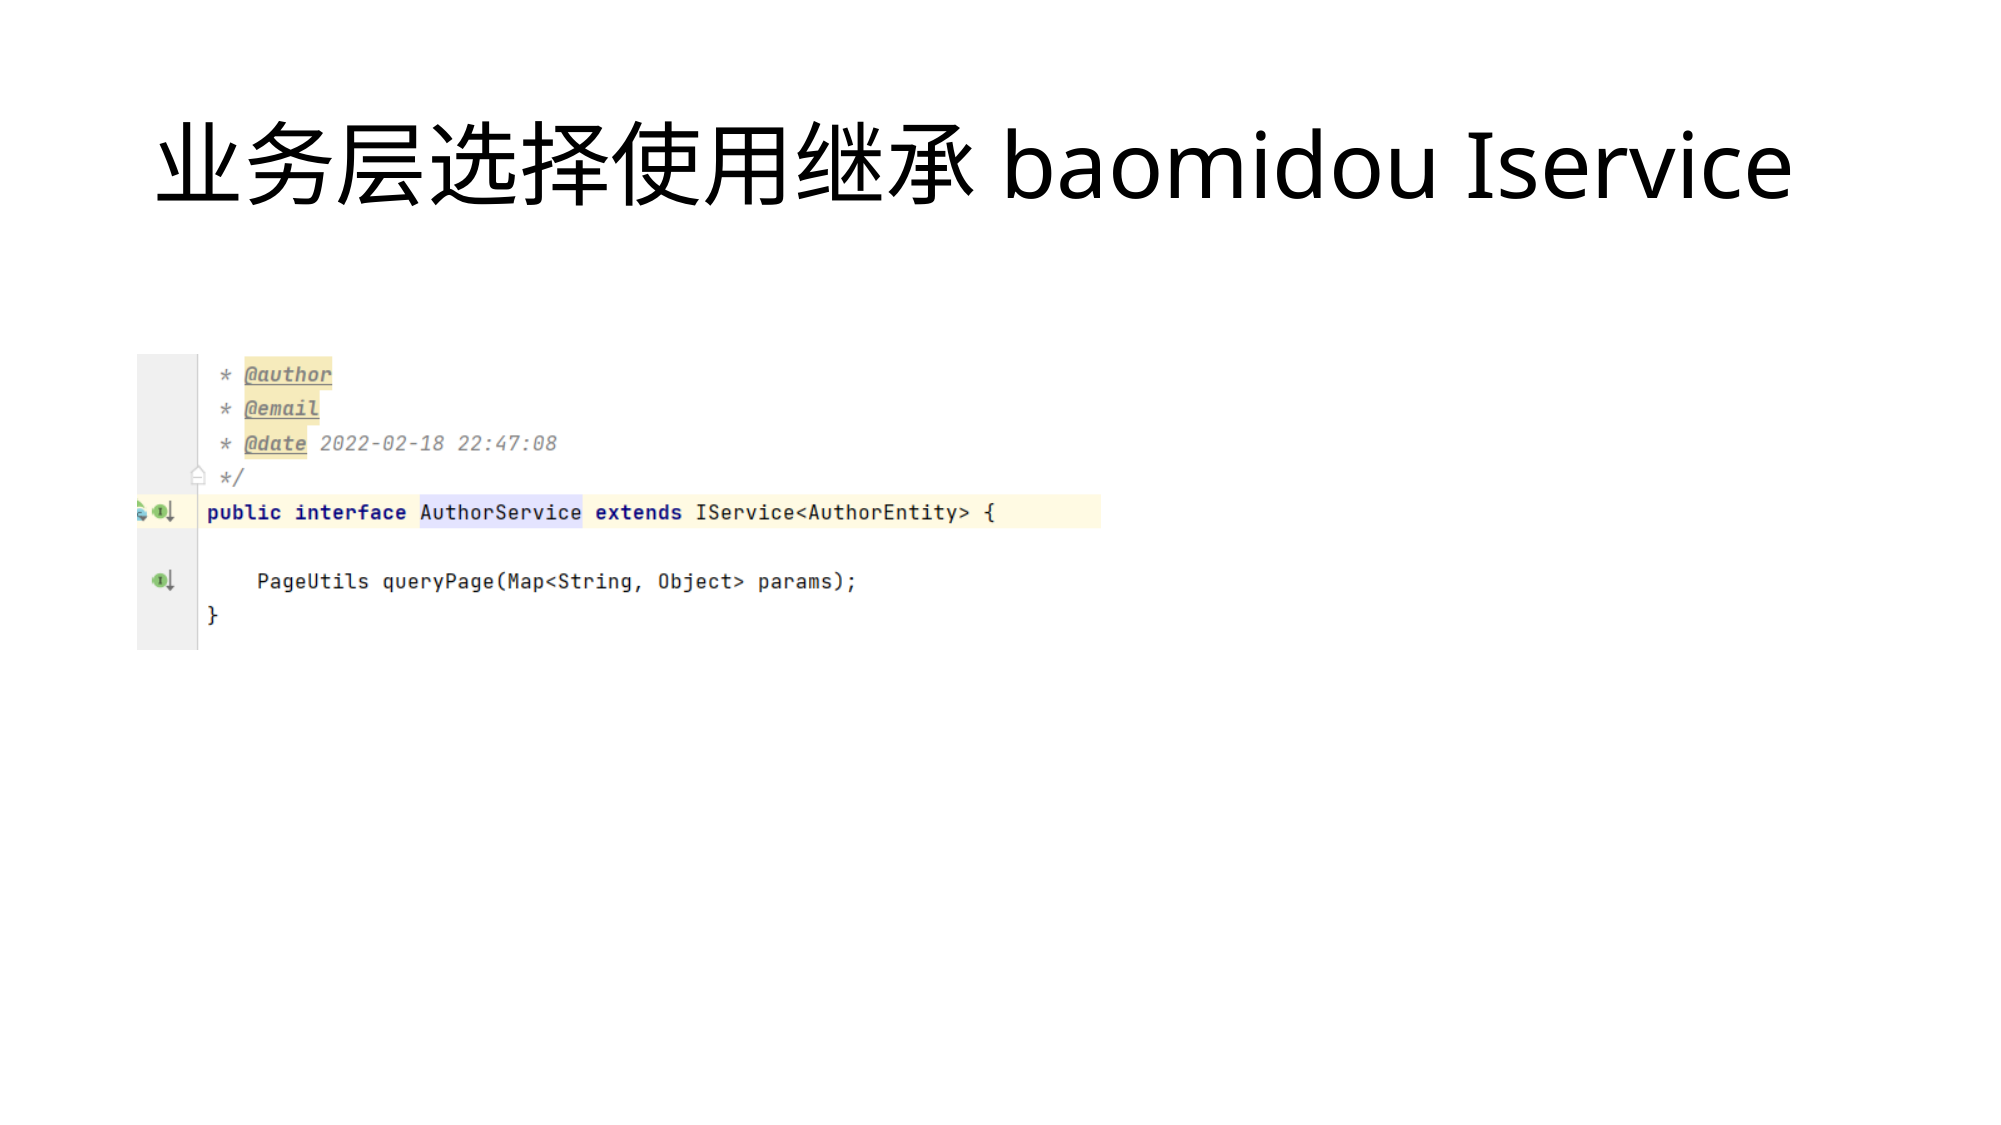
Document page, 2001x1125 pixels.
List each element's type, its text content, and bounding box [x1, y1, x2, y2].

title 业务层选择使用继承baomidou Iservice [137, 59, 1863, 278]
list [137, 354, 1100, 650]
